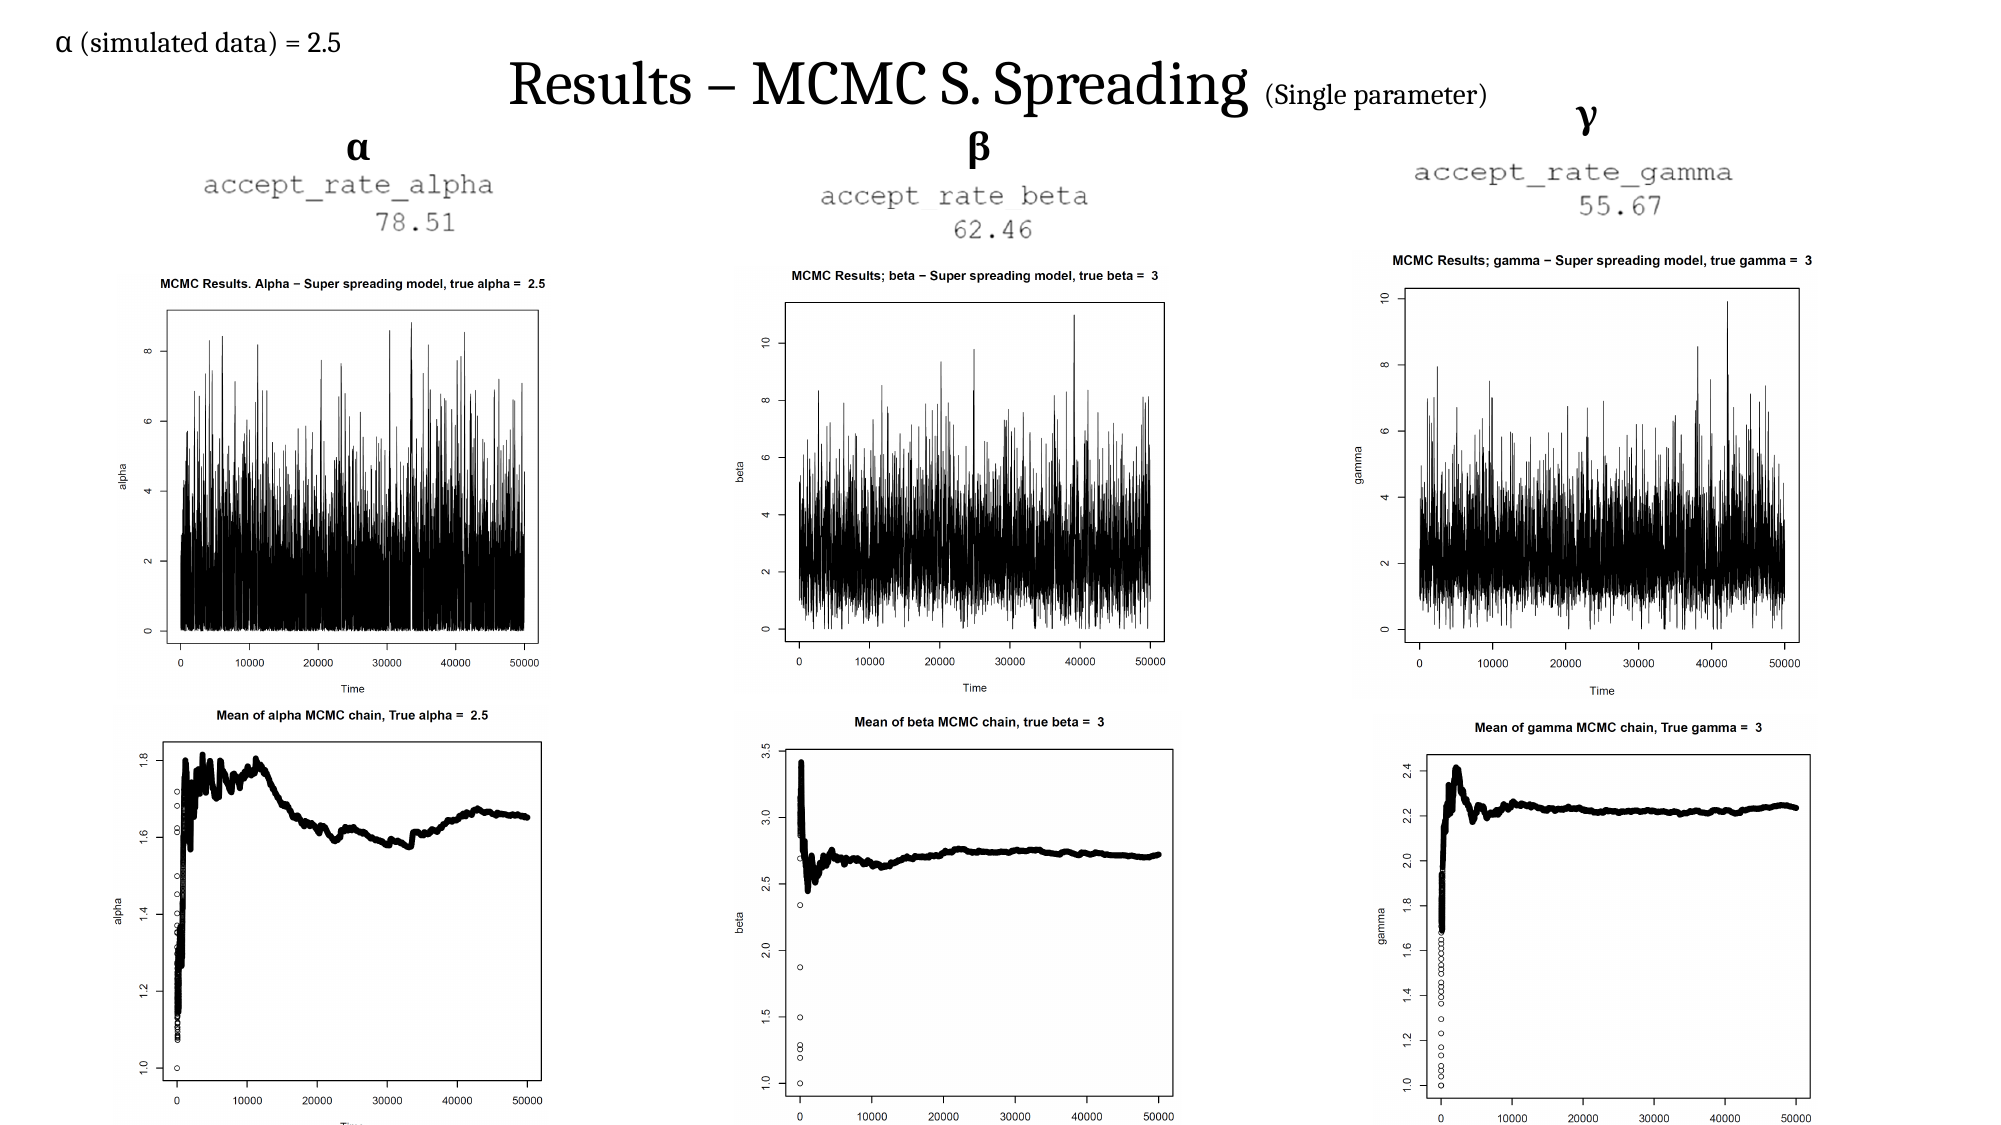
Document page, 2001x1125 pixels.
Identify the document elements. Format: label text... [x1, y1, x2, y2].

picture [117, 274, 551, 699]
title Results – MCMC S. Spreading (Single parameter) [159, 0, 1838, 176]
picture [1402, 152, 1742, 228]
text_box γ [1562, 82, 1641, 142]
picture [1352, 250, 1818, 699]
picture [113, 704, 549, 1125]
picture [734, 266, 1169, 694]
picture [734, 711, 1182, 1125]
text_box α (simulated data) = 2.5 [0, 15, 511, 101]
picture [188, 163, 501, 244]
picture [814, 179, 1110, 249]
text_box α [331, 115, 410, 163]
picture [1373, 714, 1818, 1125]
text_box β [951, 115, 1030, 176]
